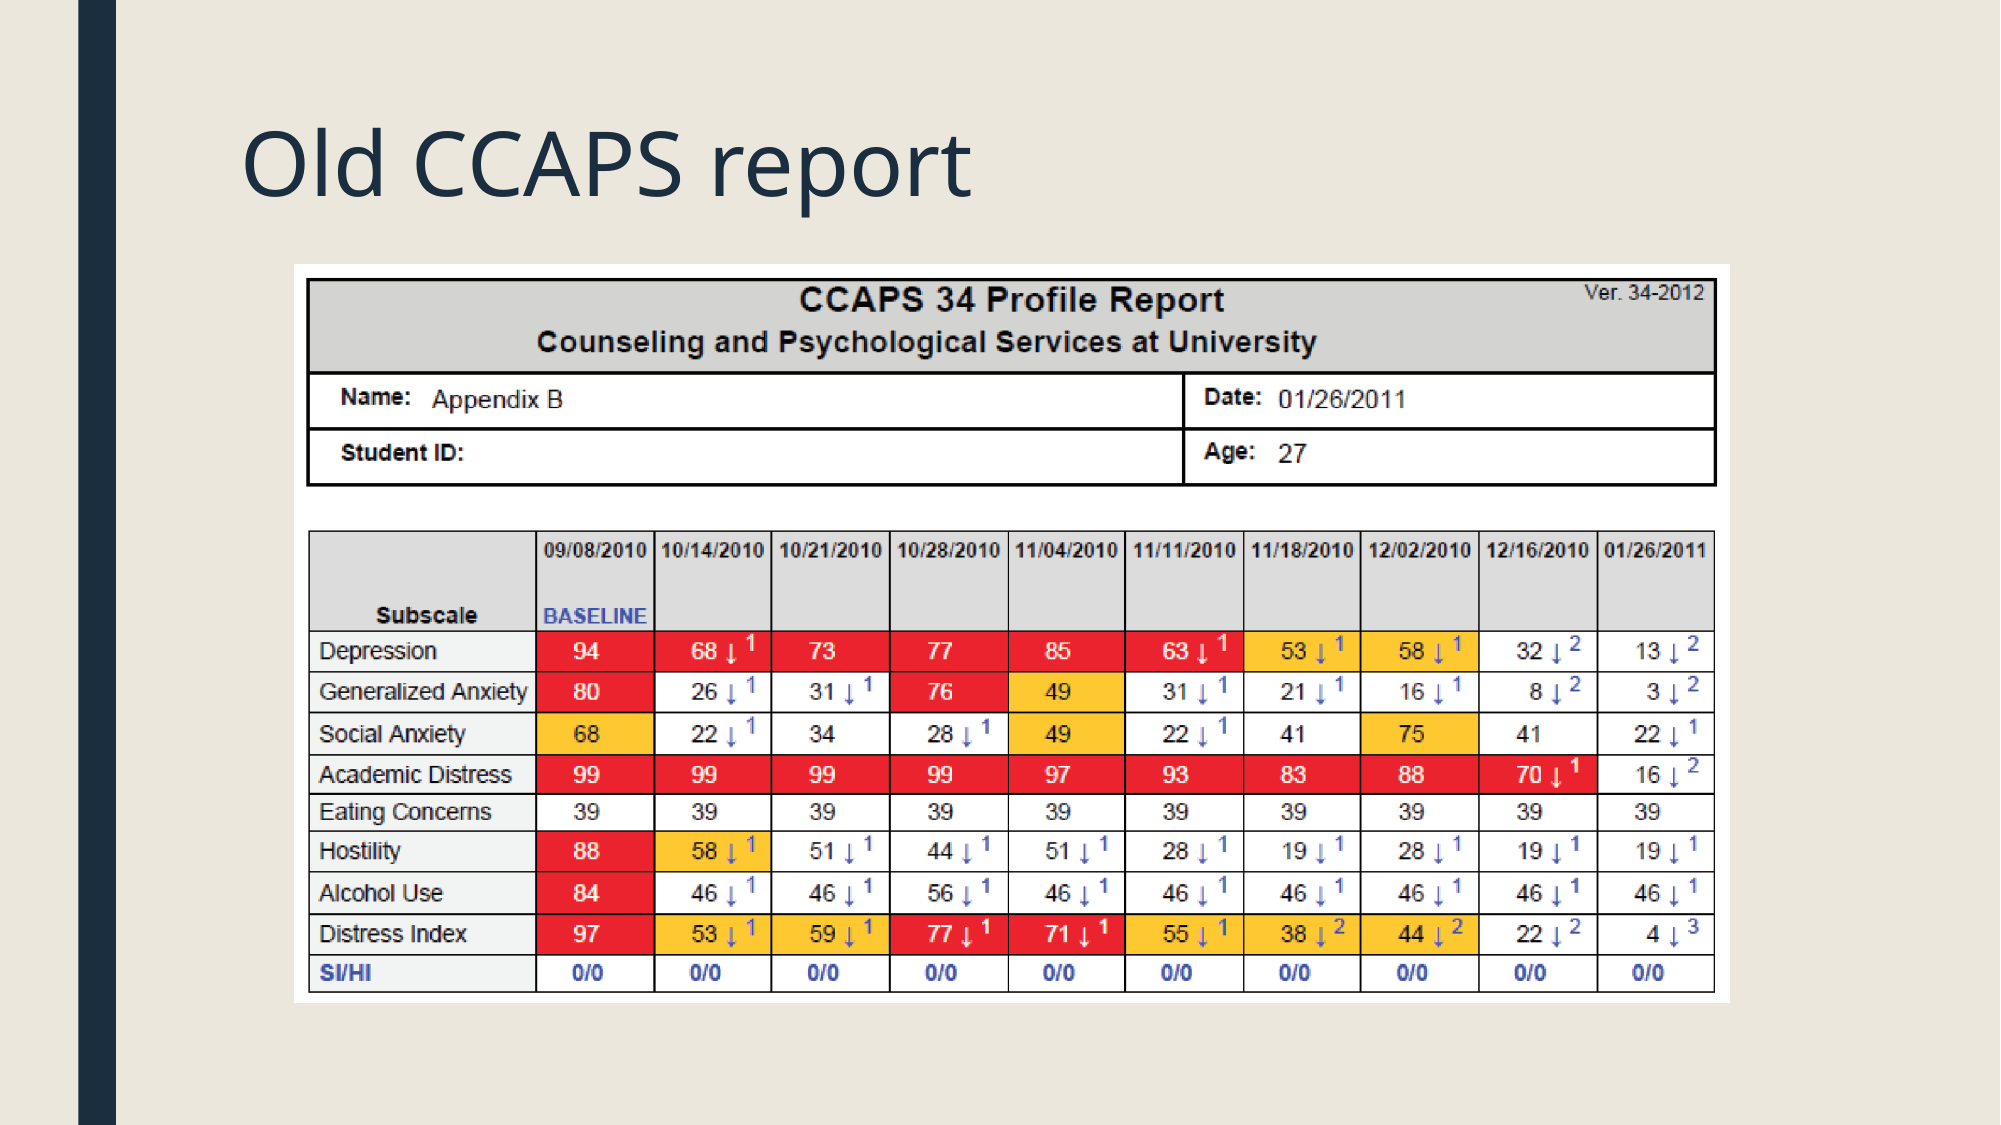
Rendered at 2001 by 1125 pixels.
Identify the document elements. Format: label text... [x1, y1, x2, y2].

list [294, 264, 1730, 1003]
title Old CCAPS report [225, 112, 1800, 225]
